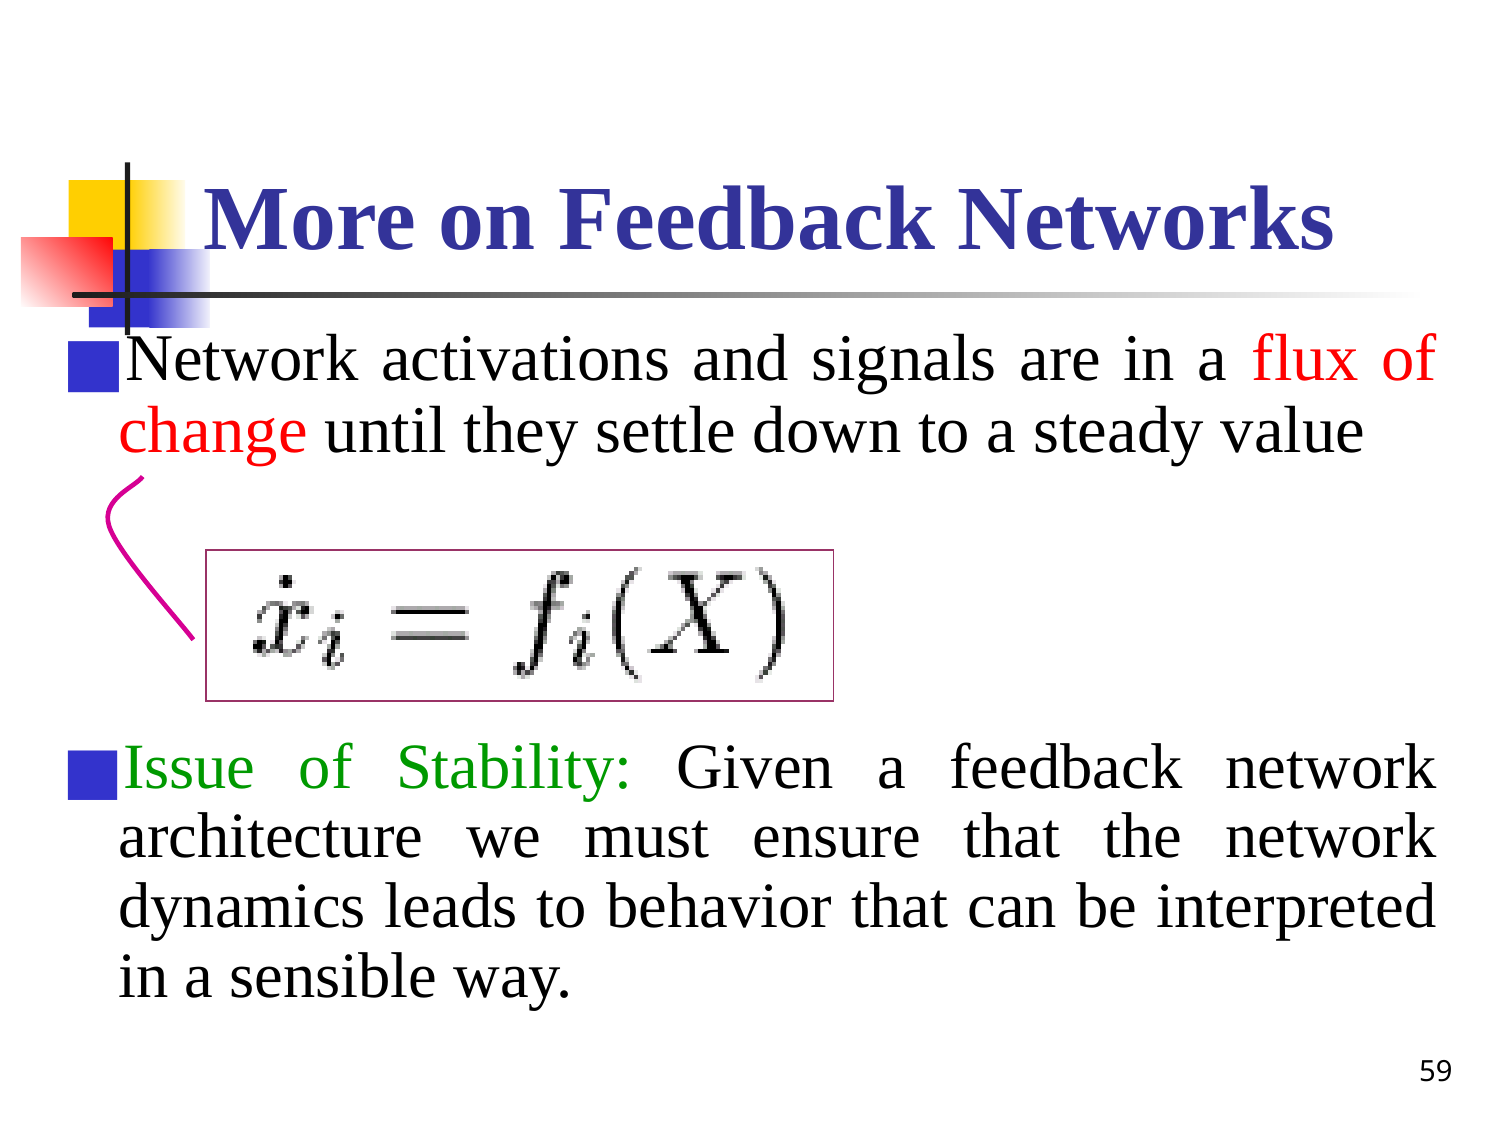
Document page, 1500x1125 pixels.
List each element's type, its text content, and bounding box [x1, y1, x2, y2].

list Network activations and signals are in a flux of change until they settle down to a steady value Issue of Stability: Given a feedback network architecture we must ensure that the network dynamics leads to behavior that can be interpreted in a sensible way. [47, 315, 1453, 1060]
text_box ‹#› [1155, 1024, 1468, 1100]
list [206, 550, 833, 701]
title More on Feedback Networks [188, 35, 1468, 275]
text_box [107, 476, 194, 640]
